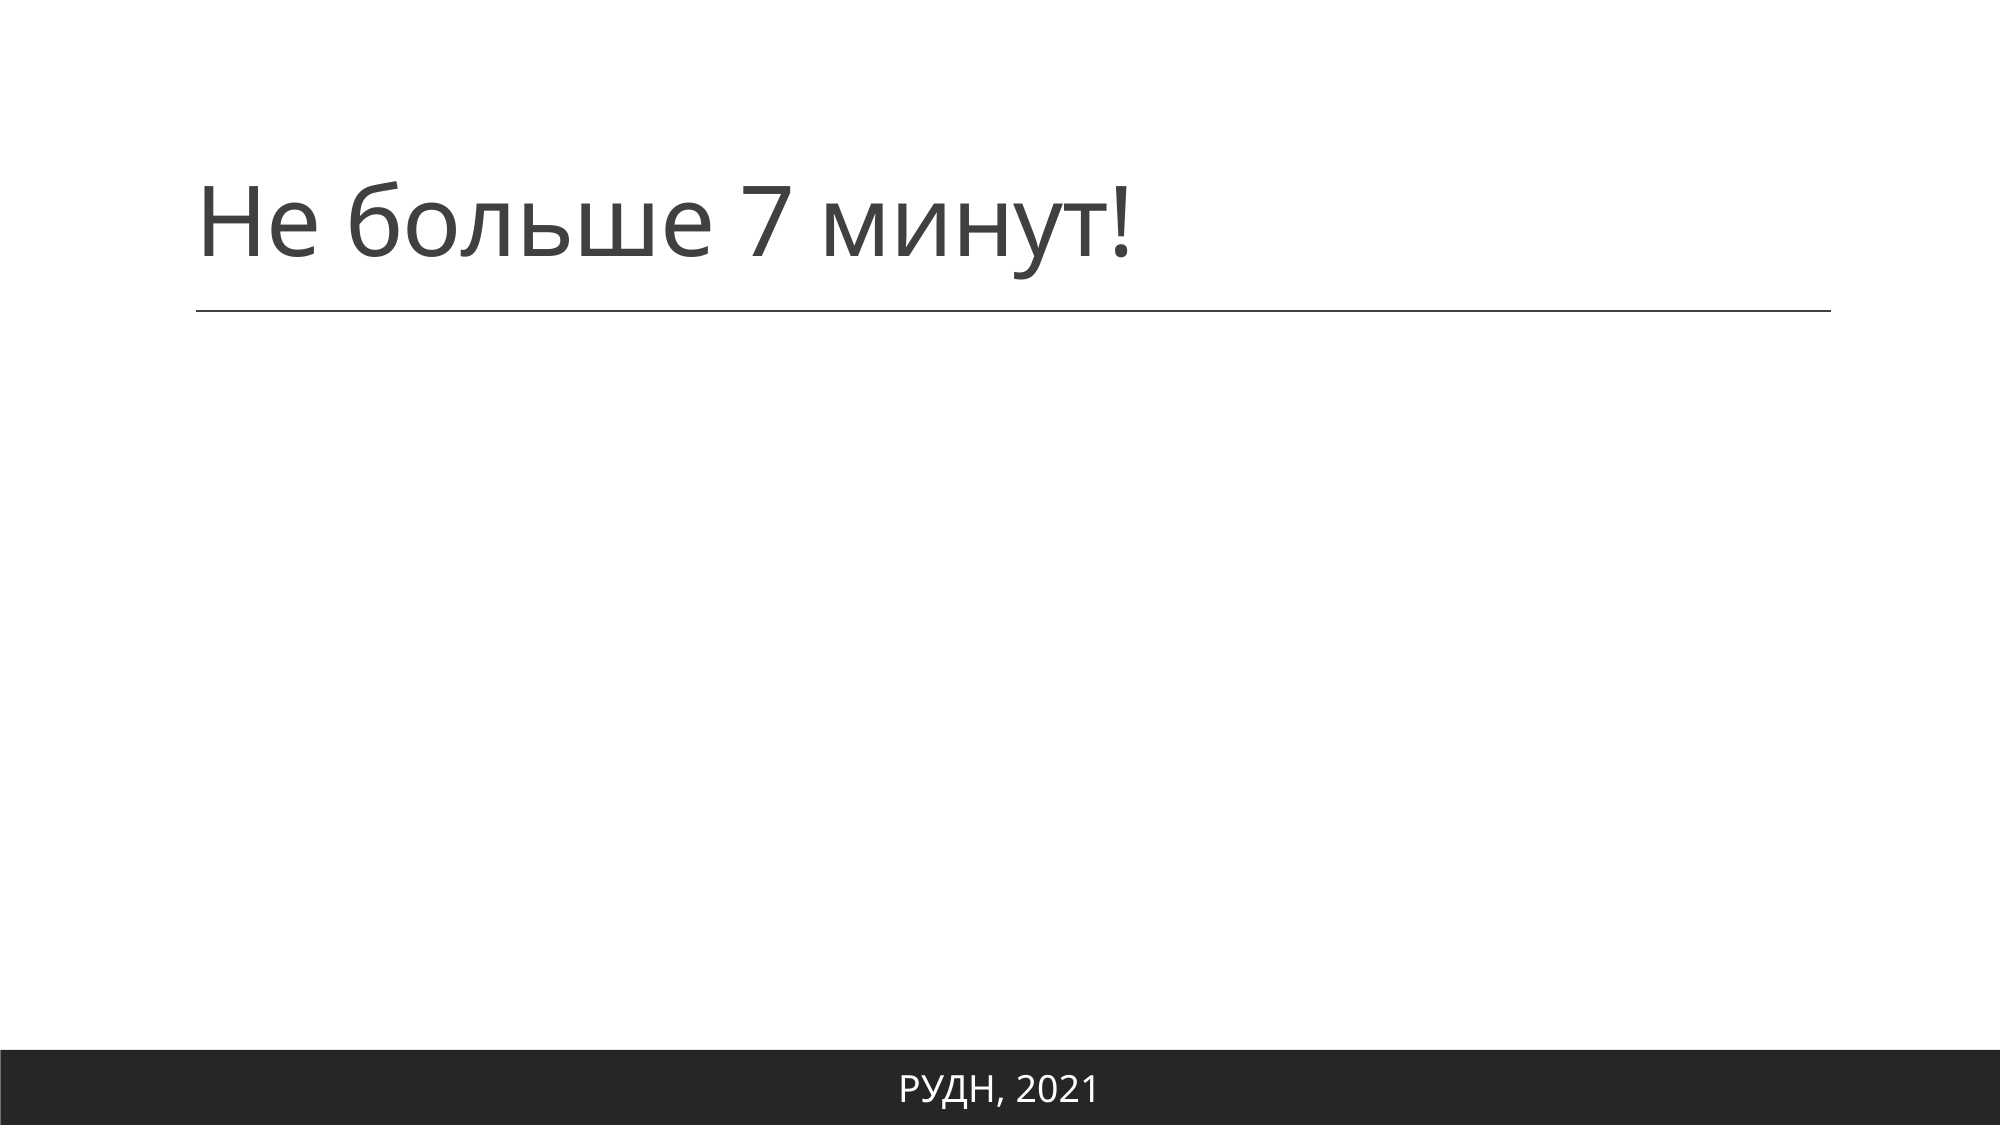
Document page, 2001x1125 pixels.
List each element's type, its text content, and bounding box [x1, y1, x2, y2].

text_box РУДН, 2021 [841, 1057, 1159, 1117]
title Не больше 7 минут! [180, 47, 1830, 285]
